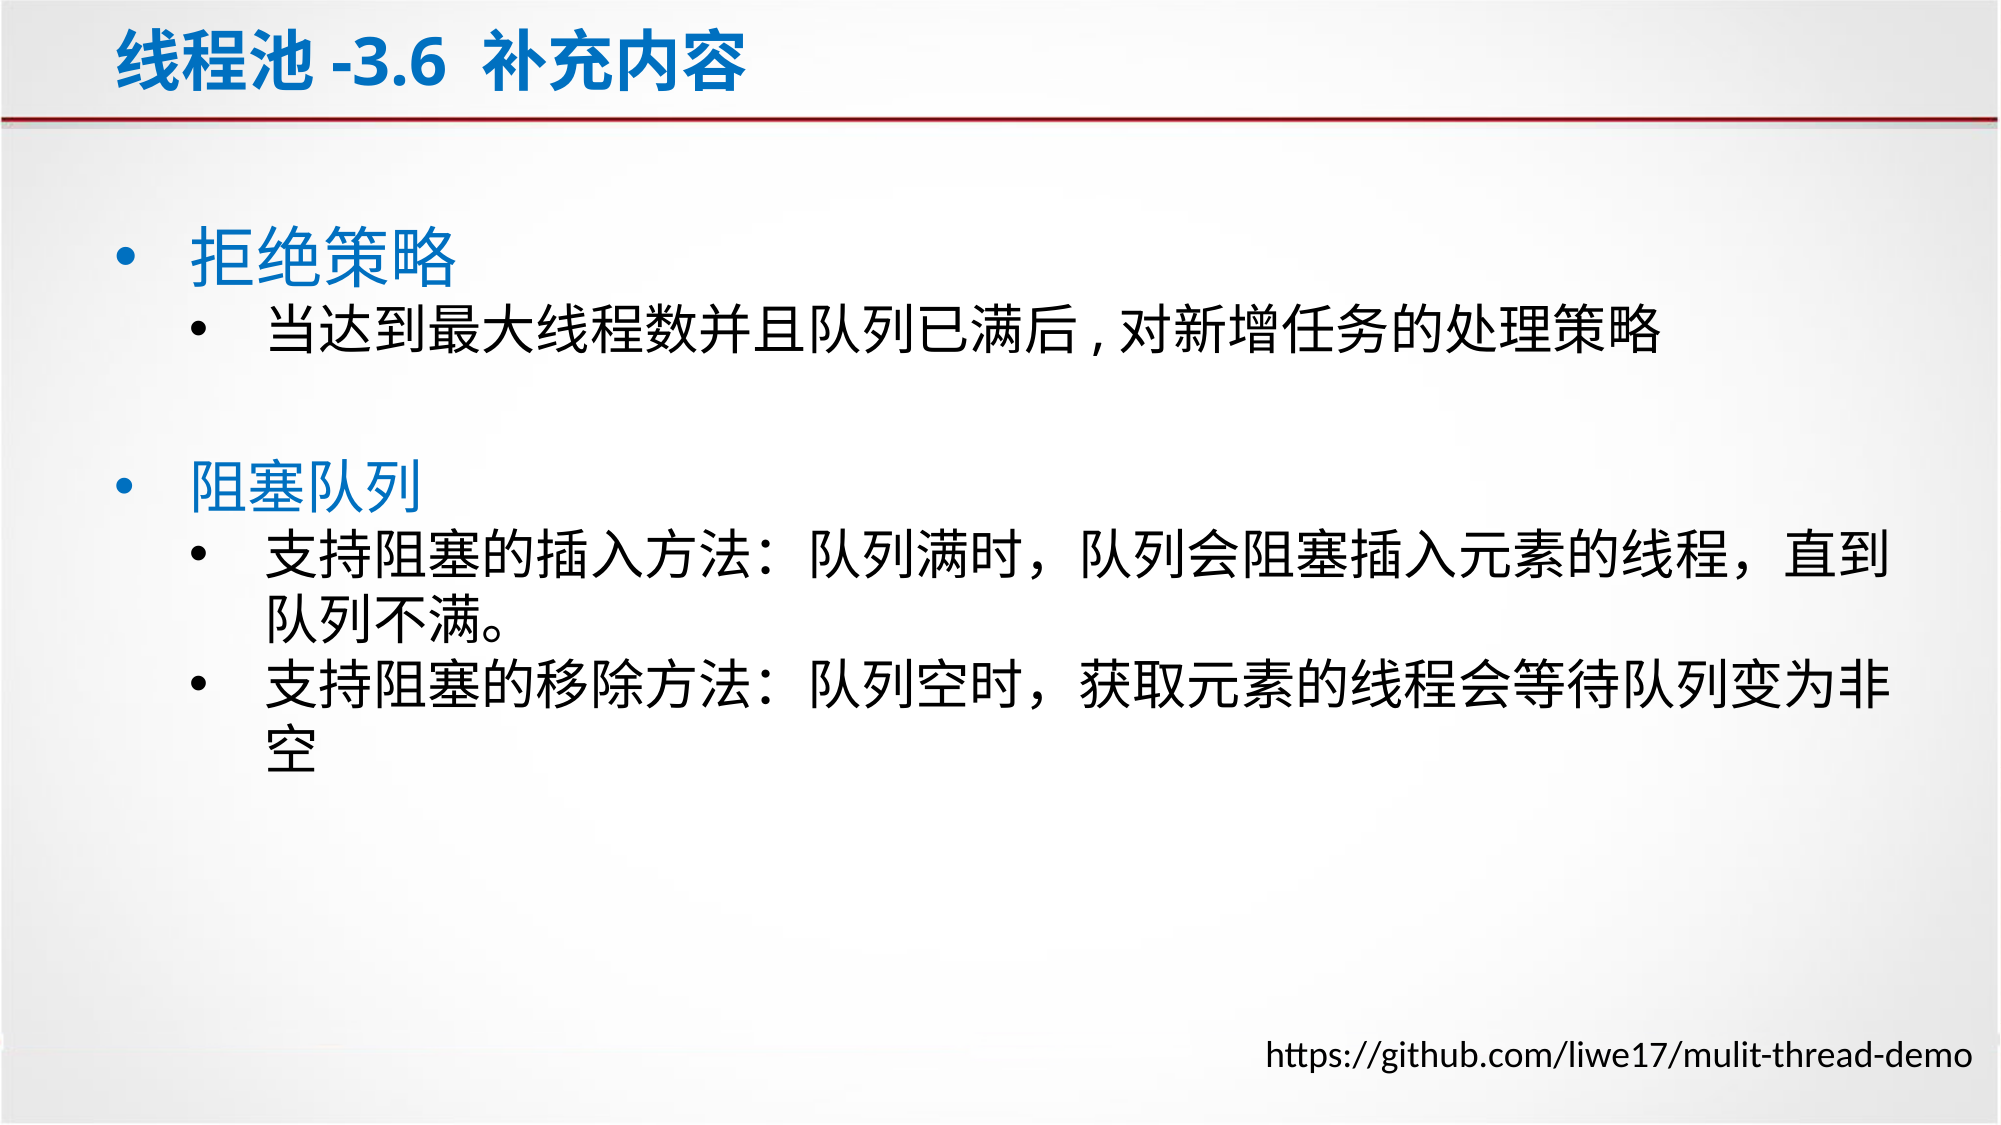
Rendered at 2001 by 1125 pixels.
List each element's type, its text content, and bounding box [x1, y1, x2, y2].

text_box 拒绝策略 当达到最大线程数并且队列已满后,对新增任务的处理策略 阻塞队列 支持阻塞的插入方法：队列满时，队列会阻塞插入元素的线程，直到队列不满。 支持阻塞的移除方法：队列空时，获取元素的线程会等待队列变为非空 [99, 208, 1922, 788]
title 线程池-3.6 补充内容 [99, 11, 1922, 106]
picture [0, 0, 2001, 1125]
